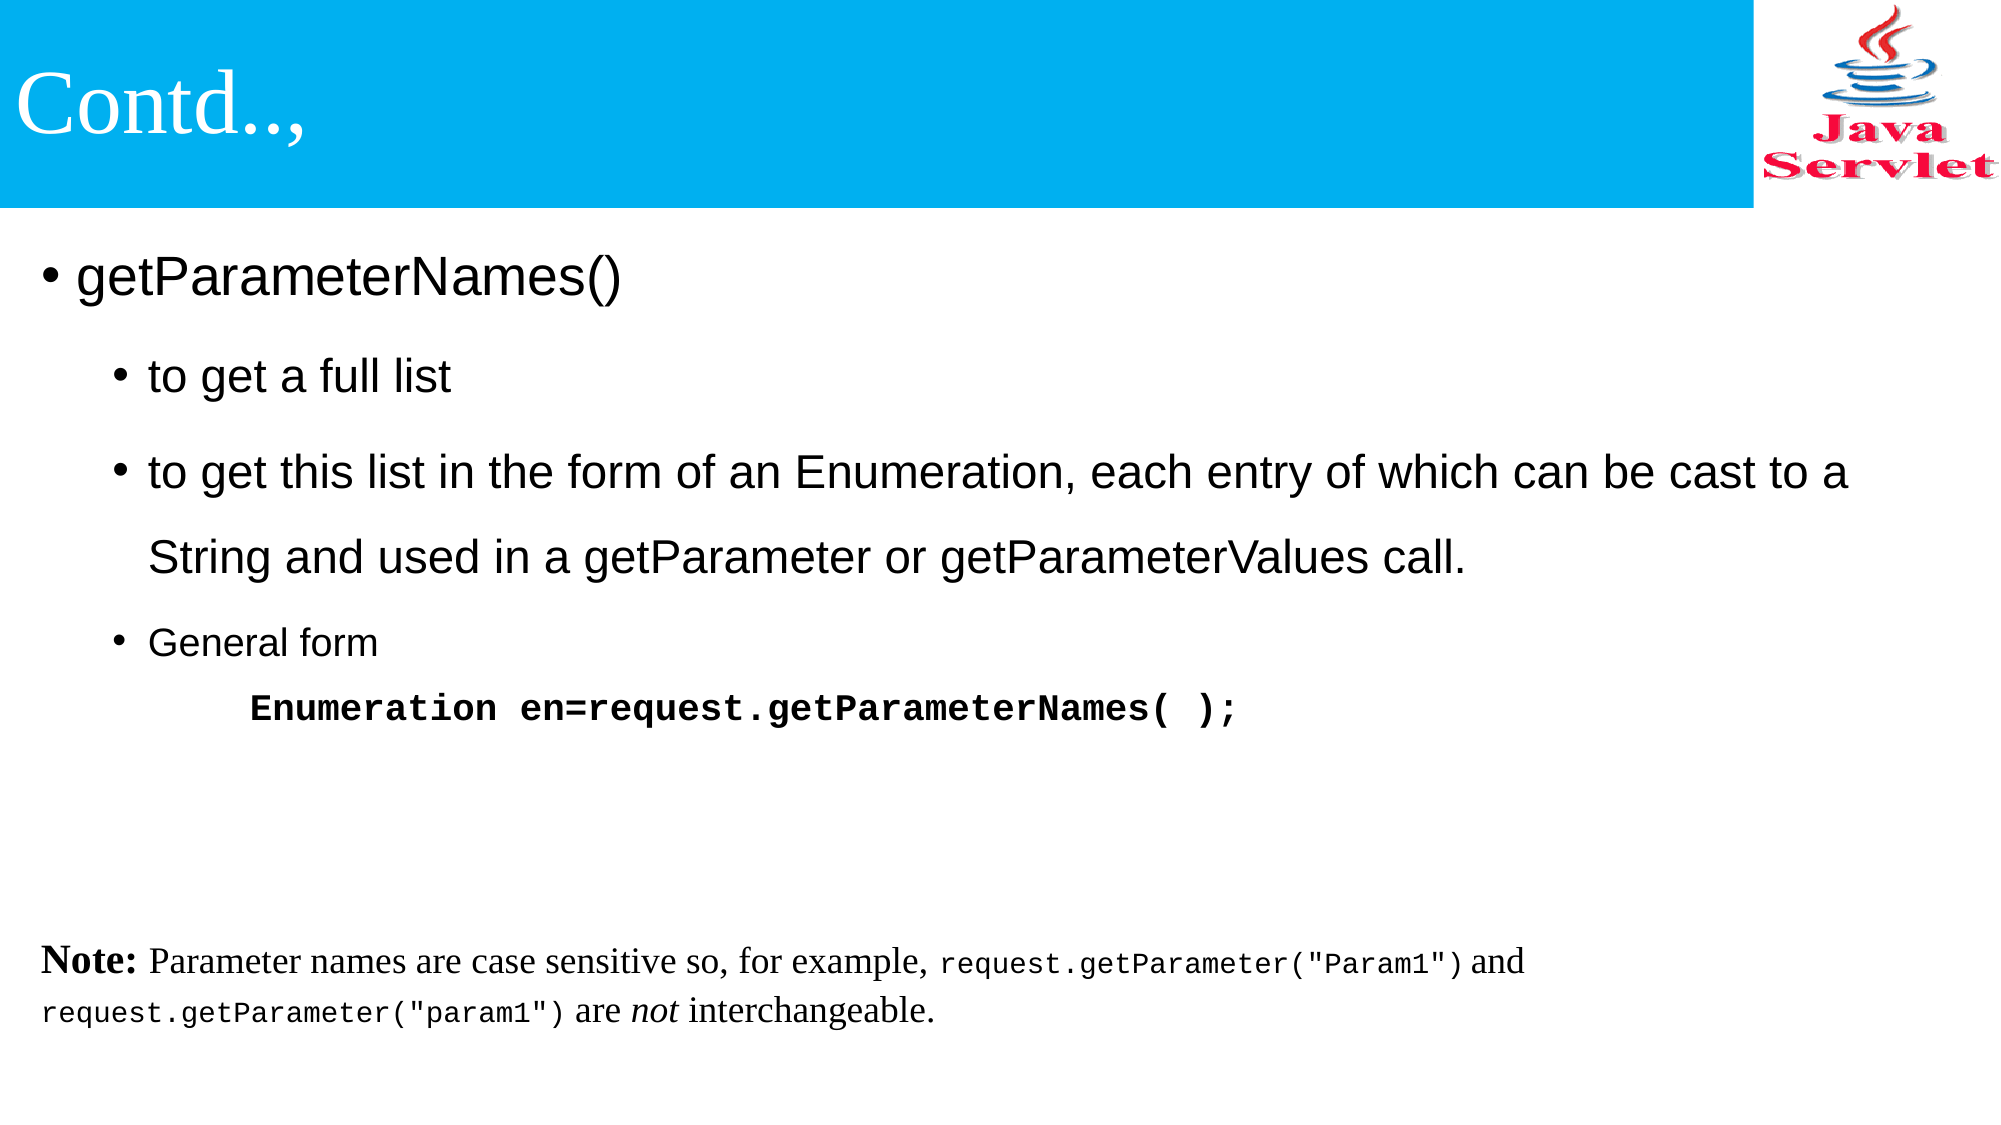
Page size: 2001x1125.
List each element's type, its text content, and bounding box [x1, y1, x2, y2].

text_box Enumeration en=request.getParameterNames( ); [235, 675, 1560, 736]
picture [1757, 1, 2001, 185]
title Contd.., [0, 0, 1754, 208]
text_box Note: Parameter names are case sensitive so, for example, request.getParameter("Param1") and request.getParameter("param1") are not interchangeable. [25, 921, 1974, 1038]
list getParameterNames() to get a full list to get this list in the form of an Enumeration, each entry of which can be cast to a String and used in a getParameter or getParameterValues call. General form [26, 239, 1974, 676]
